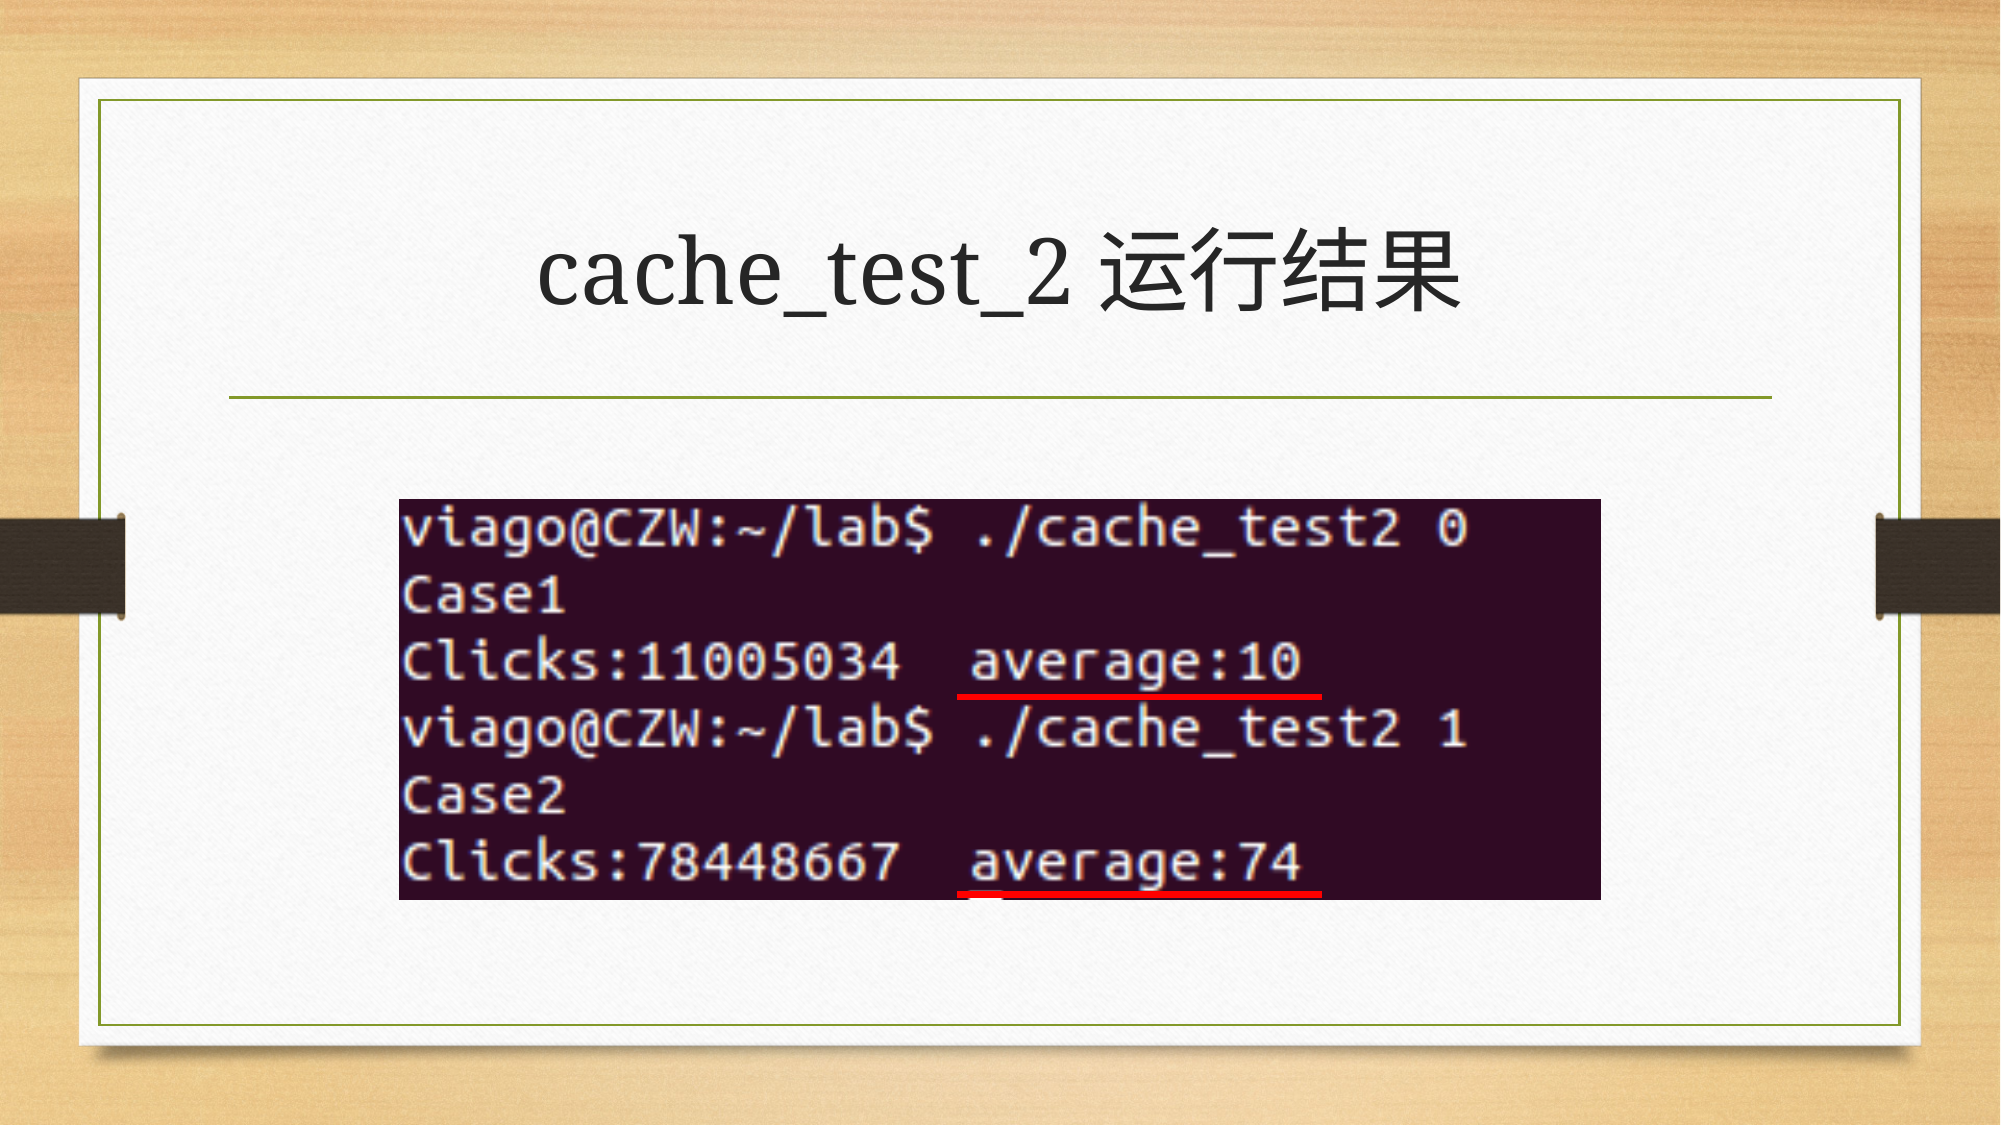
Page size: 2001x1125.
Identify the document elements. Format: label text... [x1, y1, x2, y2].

title cache_test_2运行结果 [212, 161, 1788, 375]
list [398, 499, 1602, 901]
picture [0, 0, 2001, 1125]
